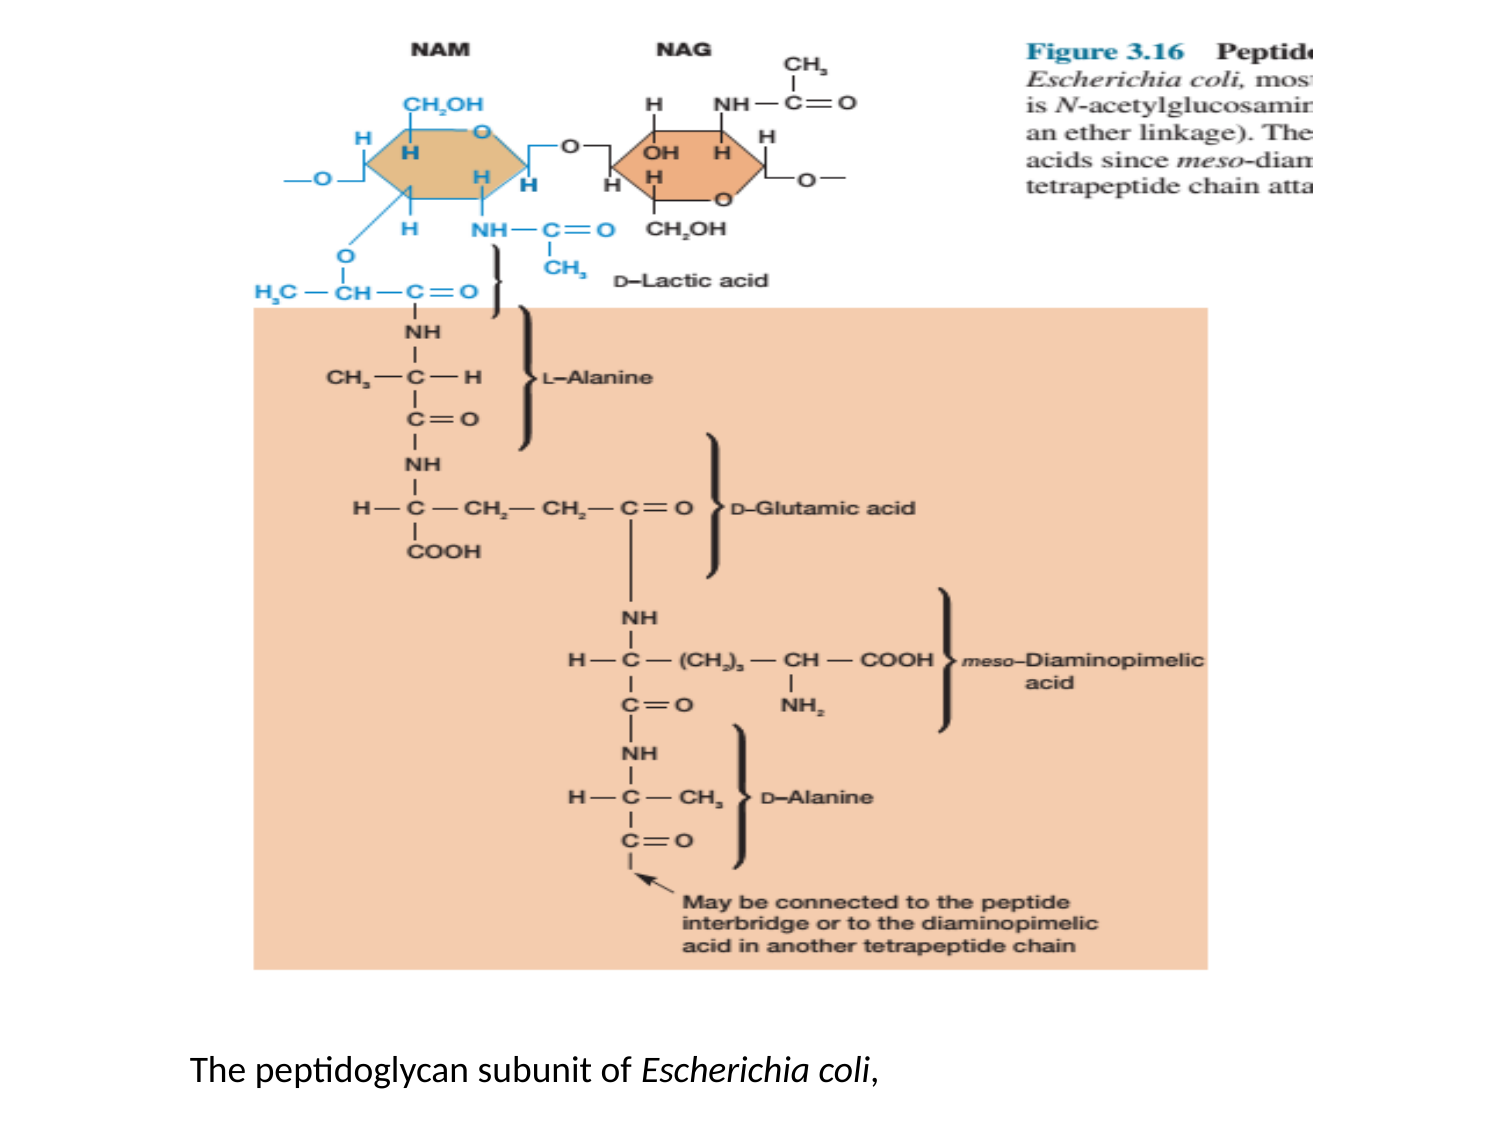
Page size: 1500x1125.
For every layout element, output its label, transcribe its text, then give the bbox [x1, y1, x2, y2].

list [187, 24, 1313, 1038]
text_box The peptidoglycan subunit of Escherichia coli, [174, 1037, 1263, 1098]
